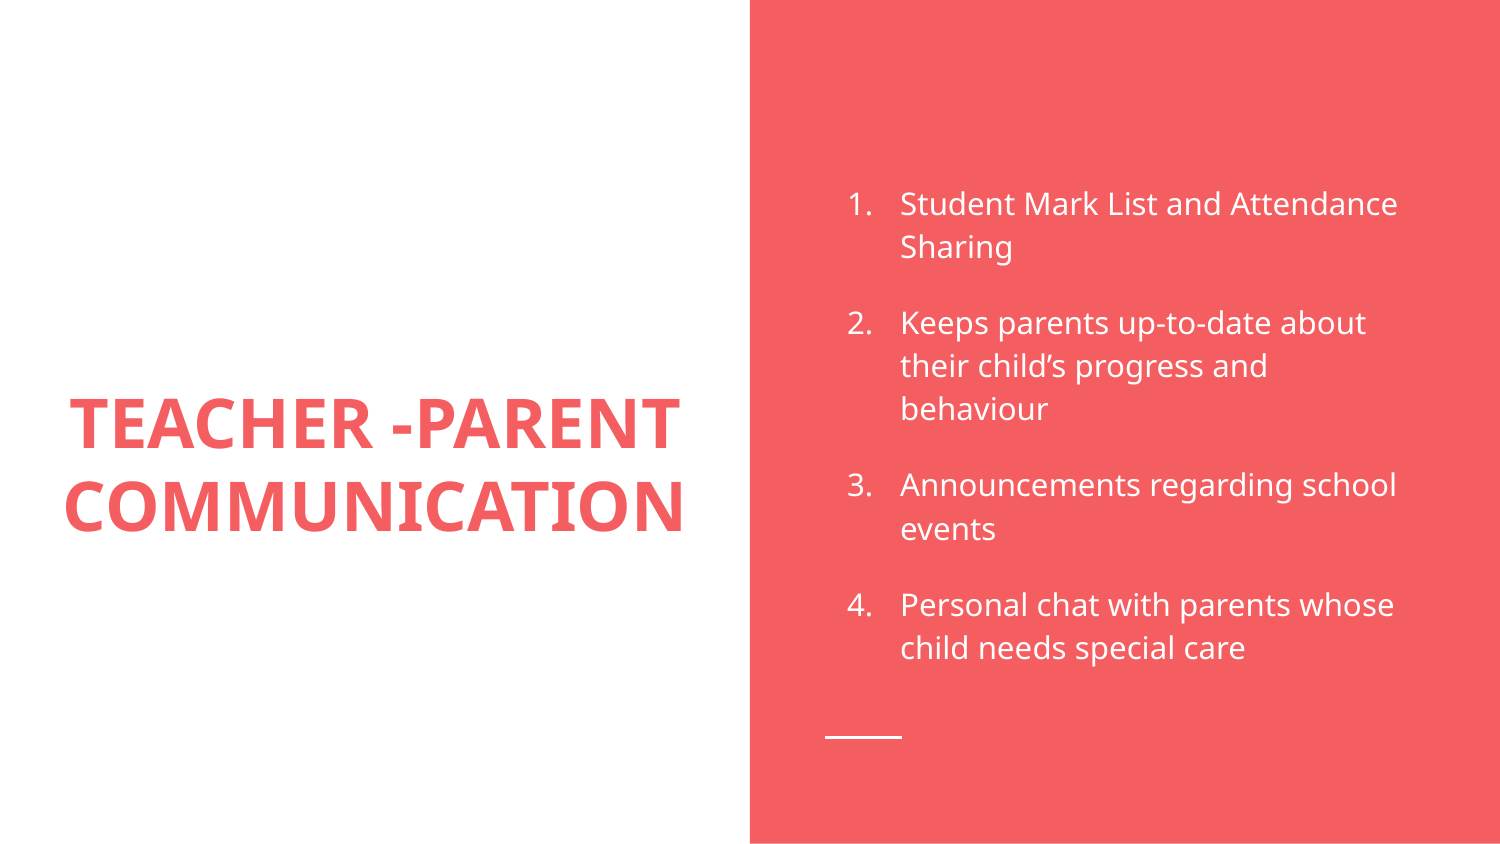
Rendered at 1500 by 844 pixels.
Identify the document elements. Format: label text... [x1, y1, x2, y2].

list Student Mark List and Attendance Sharing Keeps parents up-to-date about their child’s progress and behaviour Announcements regarding school events Personal chat with parents whose child needs special care [810, 118, 1440, 725]
title TEACHER -PARENT COMMUNICATION [43, 283, 708, 560]
